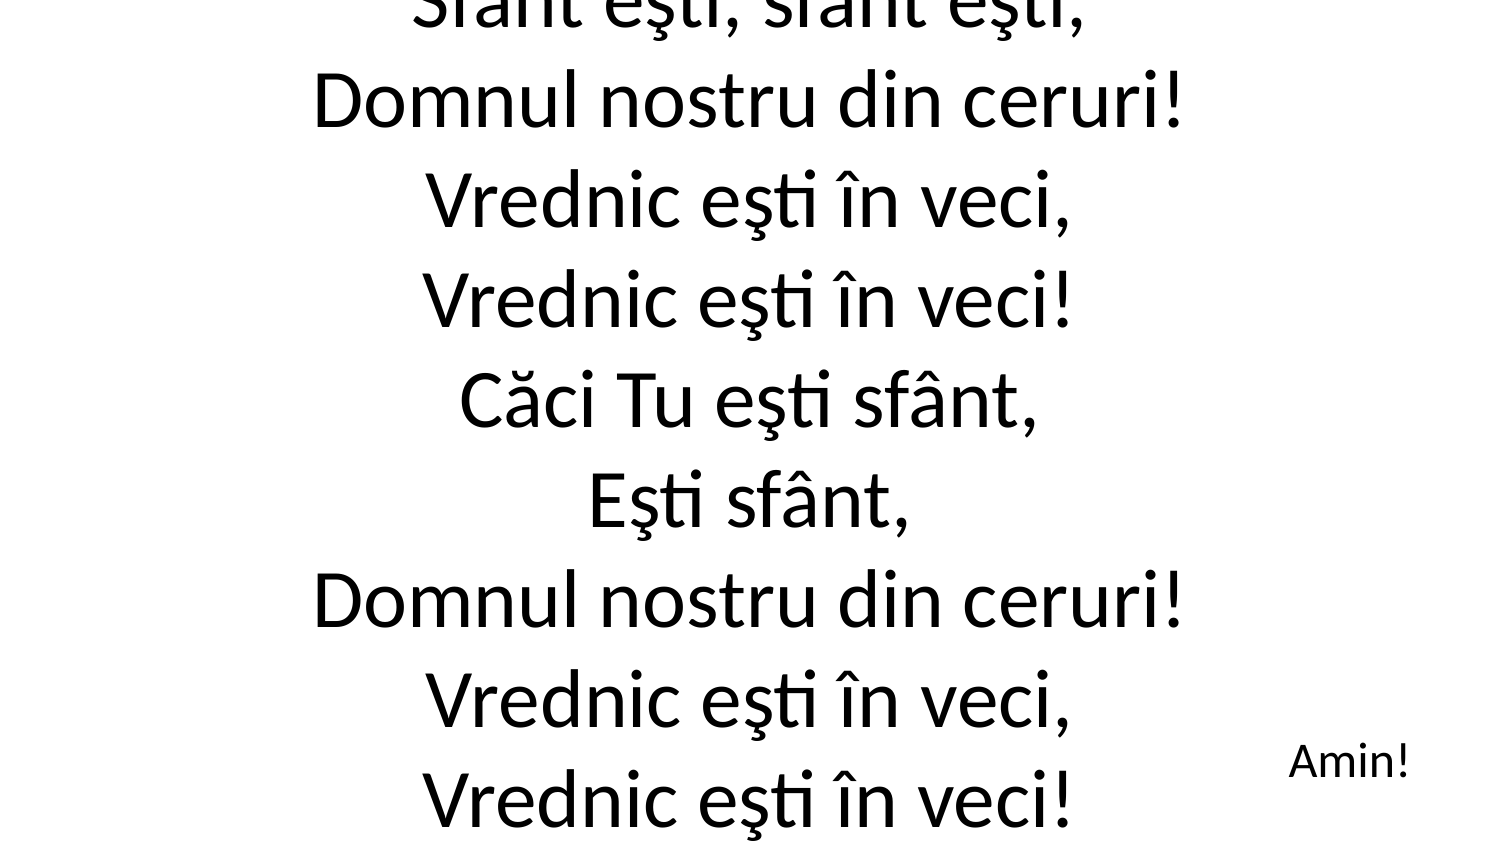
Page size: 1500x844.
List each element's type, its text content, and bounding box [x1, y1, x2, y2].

text_box Amin! [1273, 674, 1427, 795]
text_box Sfânt eşti, sfânt eşti, Domnul nostru din ceruri! Vrednic eşti în veci, Vrednic eşti în veci! Căci Tu eşti sfânt, Eşti sfânt, Domnul nostru din ceruri! Vrednic eşti în veci, Vrednic eşti în veci! Amin! [297, 0, 1203, 844]
